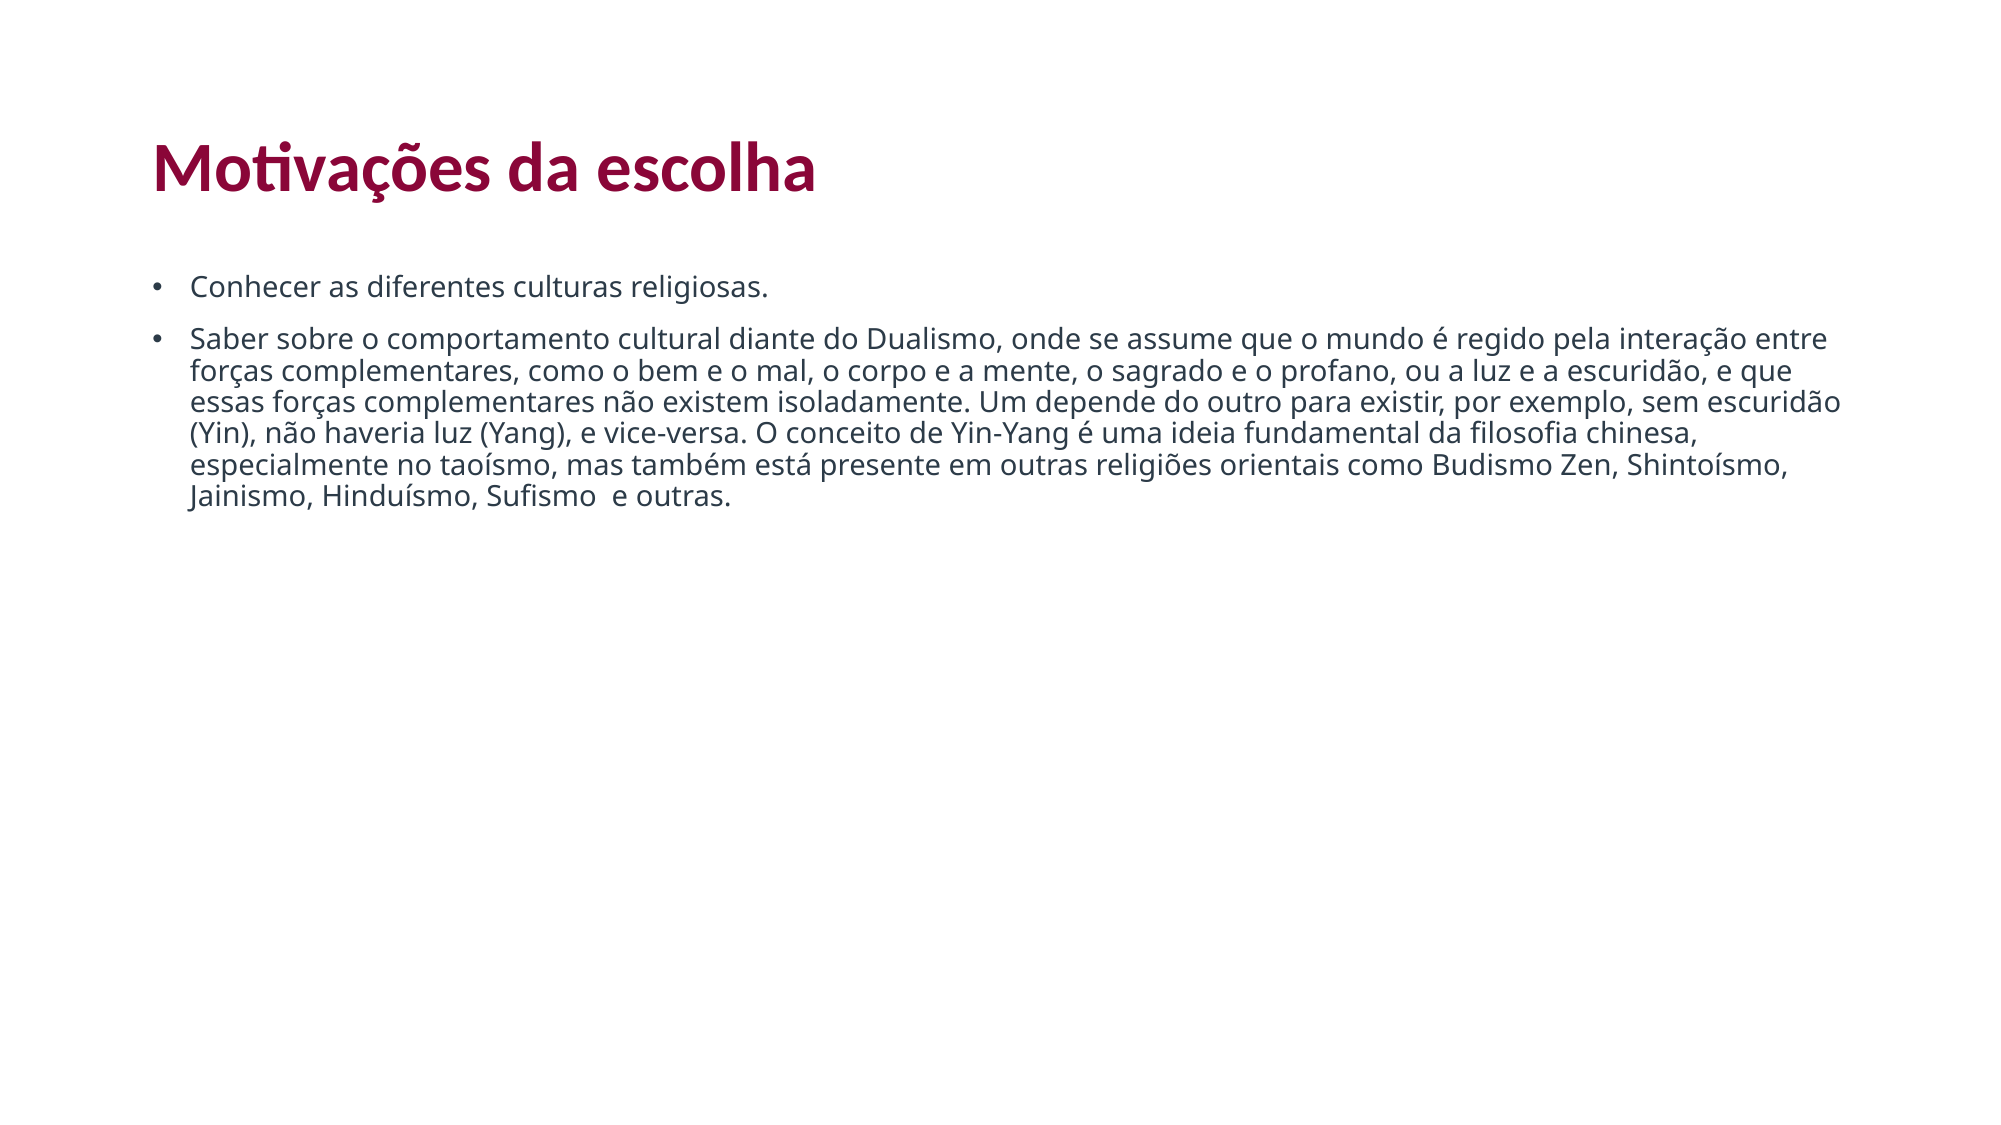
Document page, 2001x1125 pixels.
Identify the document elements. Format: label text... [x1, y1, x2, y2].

list Conhecer as diferentes culturas religiosas. Saber sobre o comportamento cultural diante do Dualismo, onde se assume que o mundo é regido pela interação entre forças complementares, como o bem e o mal, o corpo e a mente, o sagrado e o profano, ou a luz e a escuridão, e que essas forças complementares não existem isoladamente. Um depende do outro para existir, por exemplo, sem escuridão (Yin), não haveria luz (Yang), e vice-versa. O conceito de Yin-Yang é uma ideia fundamental da filosofia chinesa, especialmente no taoísmo, mas também está presente em outras religiões orientais como Budismo Zen, Shintoísmo, Jainismo, Hinduísmo, Sufismo e outras. [137, 264, 1863, 1014]
title Motivações da escolha [137, 59, 1863, 264]
